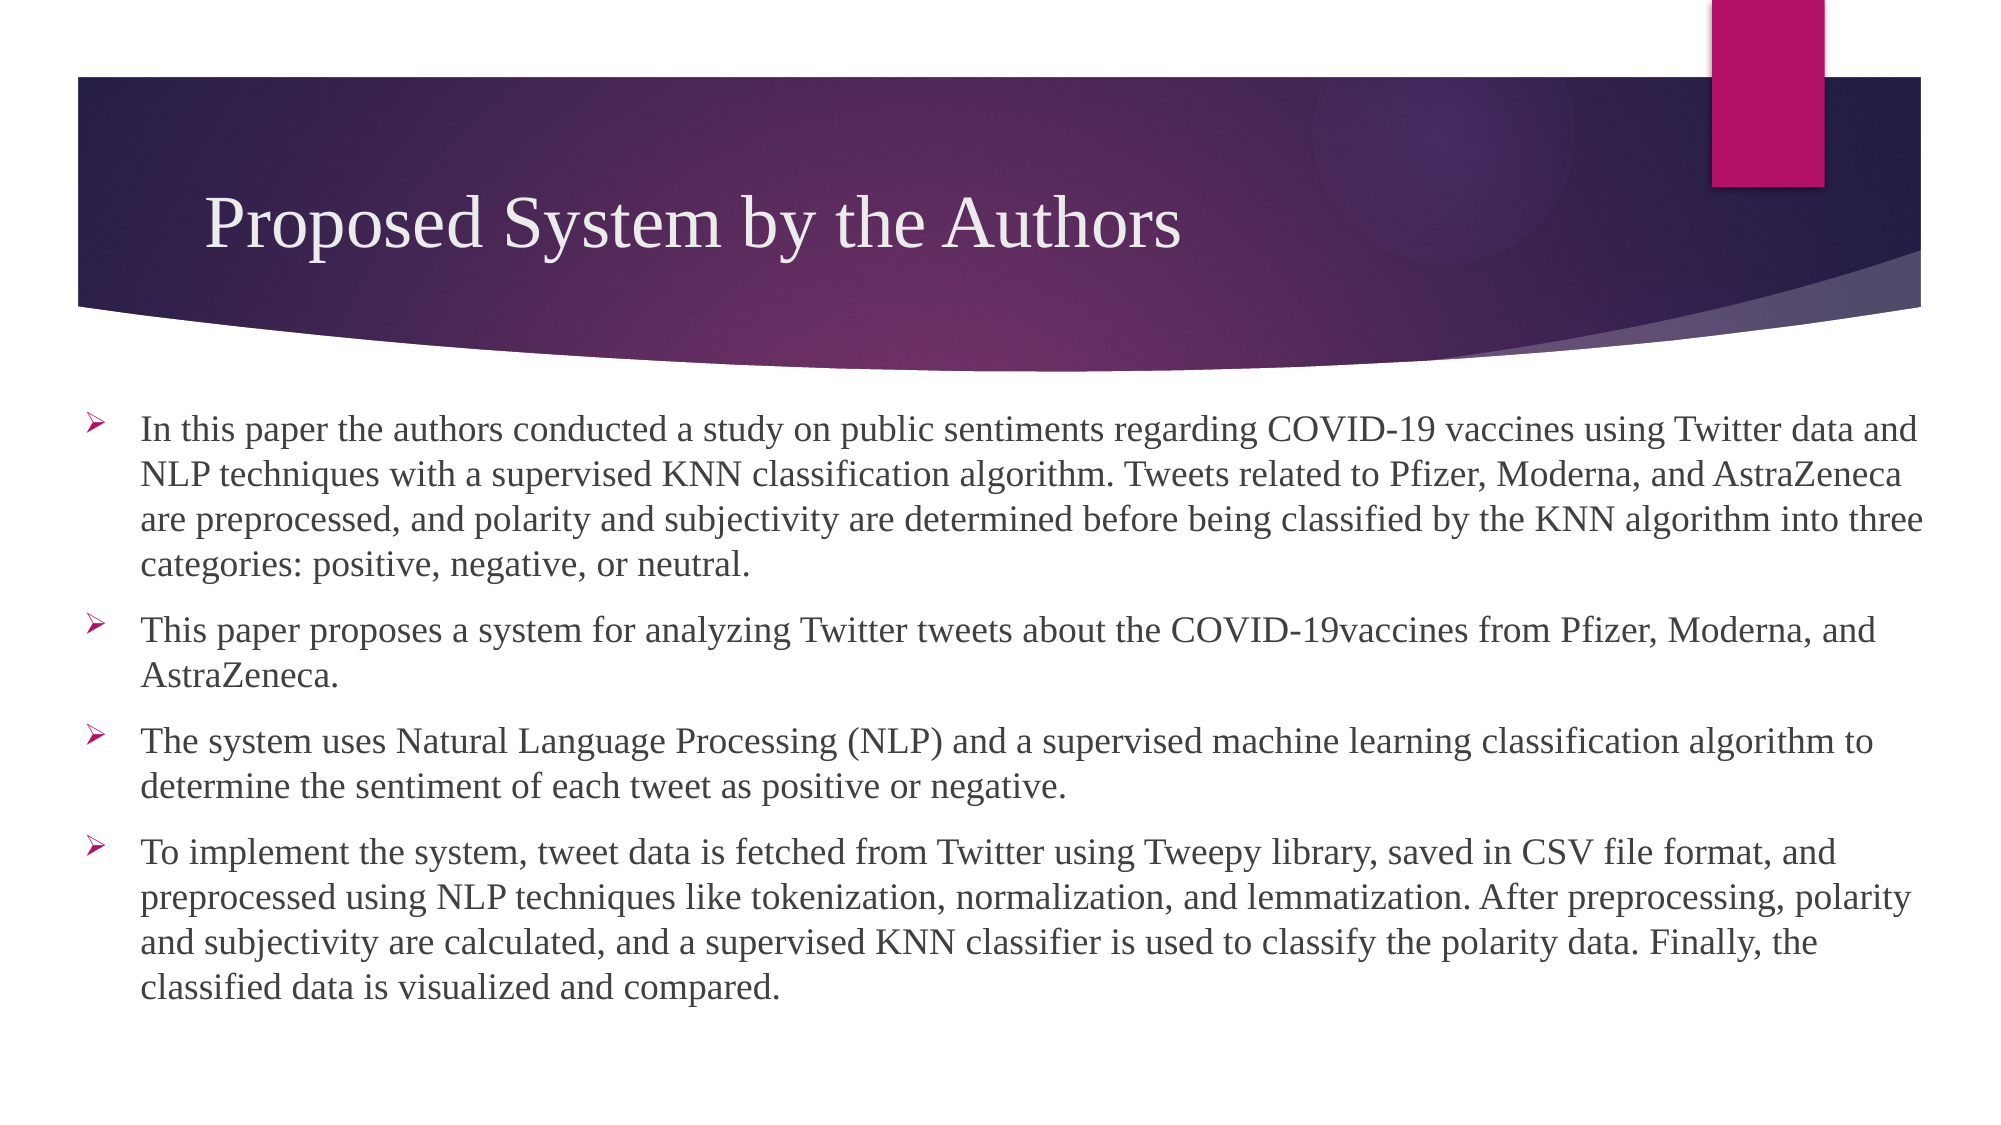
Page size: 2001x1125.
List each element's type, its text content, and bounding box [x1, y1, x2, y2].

title Proposed System by the Authors [189, 159, 1627, 276]
list In this paper the authors conducted a study on public sentiments regarding COVID-19 vaccines using Twitter data and NLP techniques with a supervised KNN classification algorithm. Tweets related to Pfizer, Moderna, and AstraZeneca are preprocessed, and polarity and subjectivity are determined before being classified by the KNN algorithm into three categories: positive, negative, or neutral. This paper proposes a system for analyzing Twitter tweets about the COVID-19vaccines from Pfizer, Moderna, and AstraZeneca. The system uses Natural Language Processing (NLP) and a supervised machine learning classification algorithm to determine the sentiment of each tweet as positive or negative. To implement the system, tweet data is fetched from Twitter using Tweepy library, saved in CSV file format, and preprocessed using NLP techniques like tokenization, normalization, and lemmatization. After preprocessing, polarity and subjectivity are calculated, and a supervised KNN classifier is used to classify the polarity data. Finally, the classified data is visualized and compared. [69, 396, 1973, 1125]
